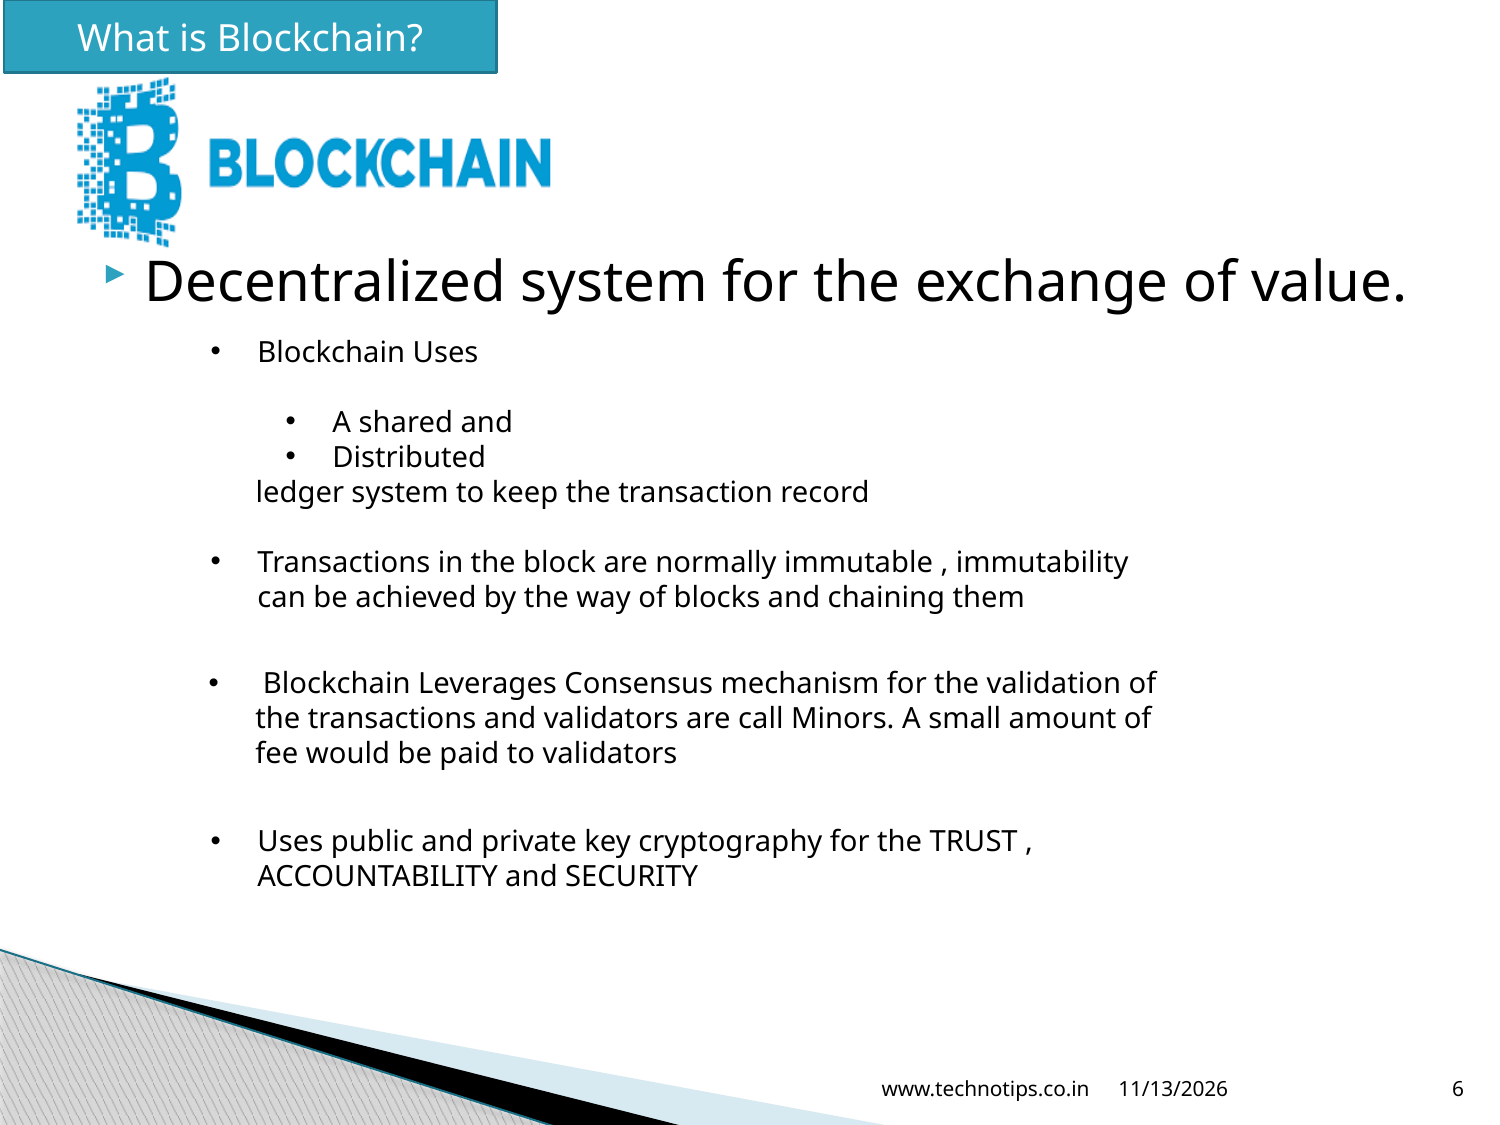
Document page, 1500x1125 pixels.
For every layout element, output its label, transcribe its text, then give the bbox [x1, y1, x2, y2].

picture [69, 62, 555, 252]
footer www.technotips.co.in [718, 1051, 1105, 1112]
slide_number 6 [1418, 1051, 1479, 1112]
text_box What is Blockchain? [3, 0, 498, 74]
text_box Blockchain Uses A shared and Distributed ledger system to keep the transaction record Transactions in the block are normally immutable , immutability can be achieved by the way of blocks and chaining them Uses public and private key cryptography for the TRUST , ACCOUNTABILITY and SECURITY [195, 325, 1196, 935]
text_box Blockchain Leverages Consensus mechanism for the validation of the transactions and validators are call Minors. A small amount of fee would be paid to validators [193, 657, 1194, 777]
list Decentralized system for the exchange of value. [69, 237, 1475, 363]
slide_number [1105, 1051, 1418, 1112]
